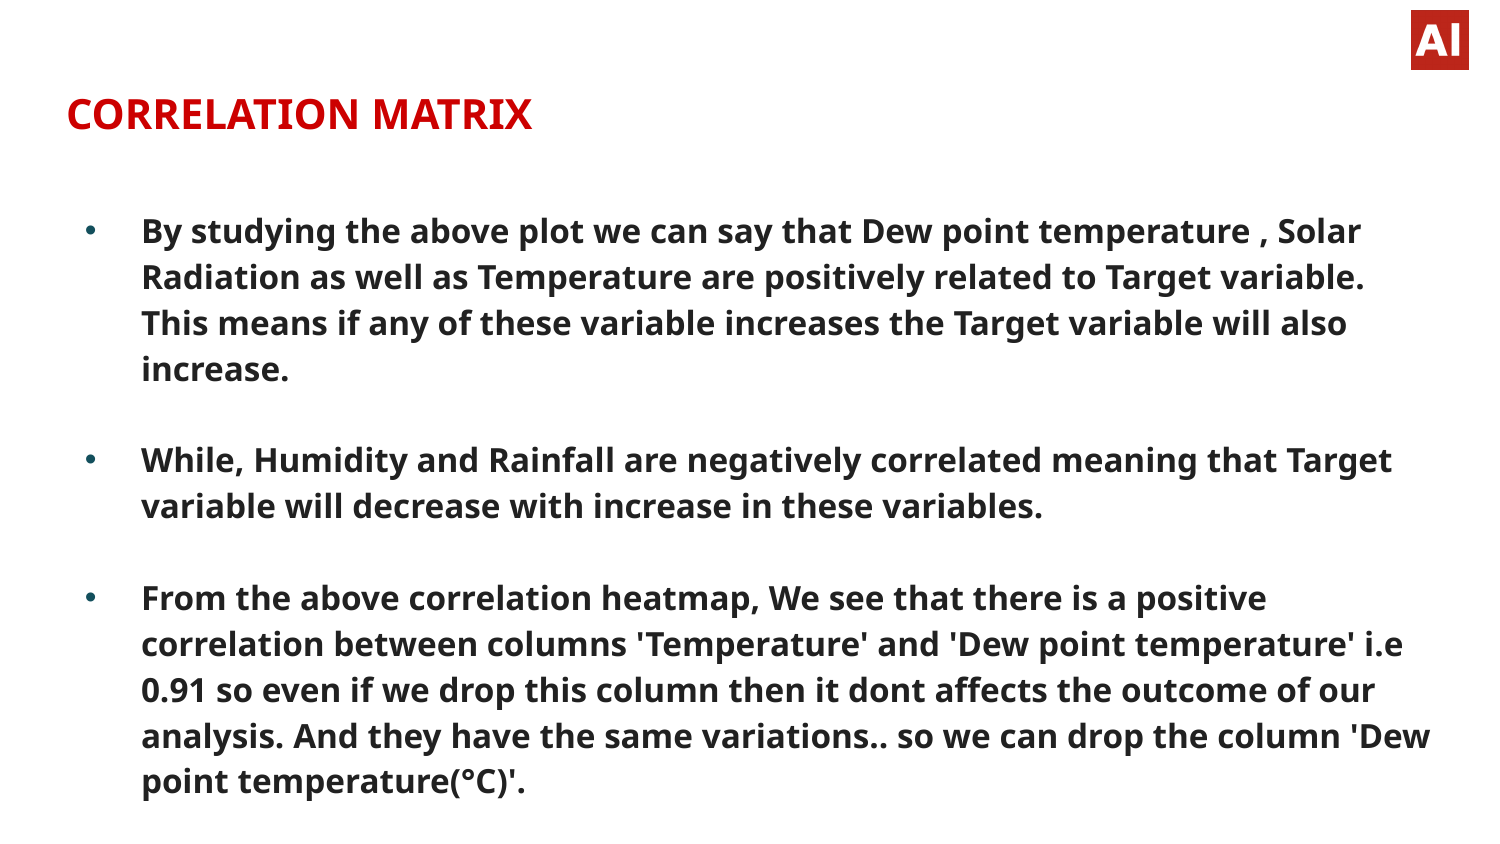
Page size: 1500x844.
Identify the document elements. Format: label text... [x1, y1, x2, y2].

list By studying the above plot we can say that Dew point temperature , Solar Radiation as well as Temperature are positively related to Target variable. This means if any of these variable increases the Target variable will also increase. While, Humidity and Rainfall are negatively correlated meaning that Target variable will decrease with increase in these variables. From the above correlation heatmap, We see that there is a positive correlation between columns 'Temperature' and 'Dew point temperature' i.e 0.91 so even if we drop this column then it dont affects the outcome of our analysis. And they have the same variations.. so we can drop the column 'Dew point temperature(°C)'. [51, 189, 1449, 750]
title CORRELATION MATRIX [51, 72, 1449, 167]
picture [1411, 10, 1469, 70]
